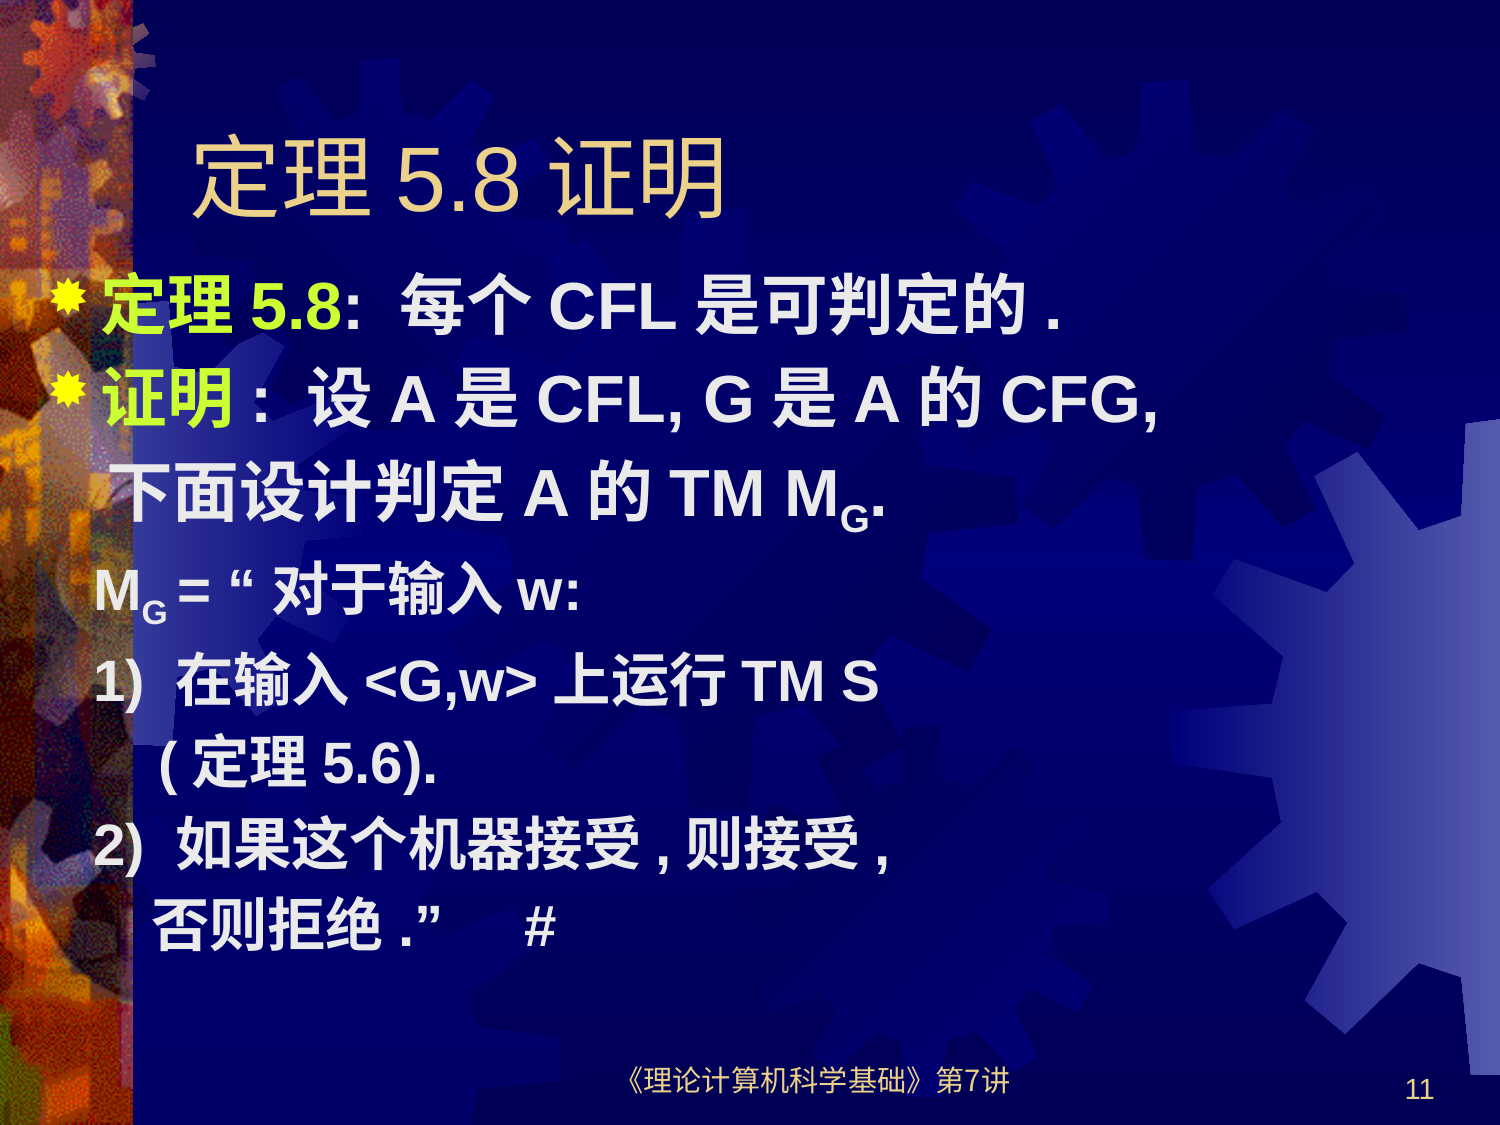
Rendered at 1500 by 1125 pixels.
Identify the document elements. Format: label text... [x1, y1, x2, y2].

slide_number 11 [1137, 1037, 1450, 1113]
title 定理5.8证明 [174, 50, 1450, 238]
footer 《理论计算机科学基础》第7讲 [575, 1037, 1050, 1113]
picture [0, 0, 133, 1125]
list 定理5.8: 每个CFL是可判定的. 证明: 设A是CFL, G是A的CFG, 下面设计判定A的TM MG. MG = “对于输入w: 1) 在输入<G,w>上运行TM S (定理5.6). 2) 如果这个机器接受,则接受, 否则拒绝.” # [29, 255, 1305, 1018]
